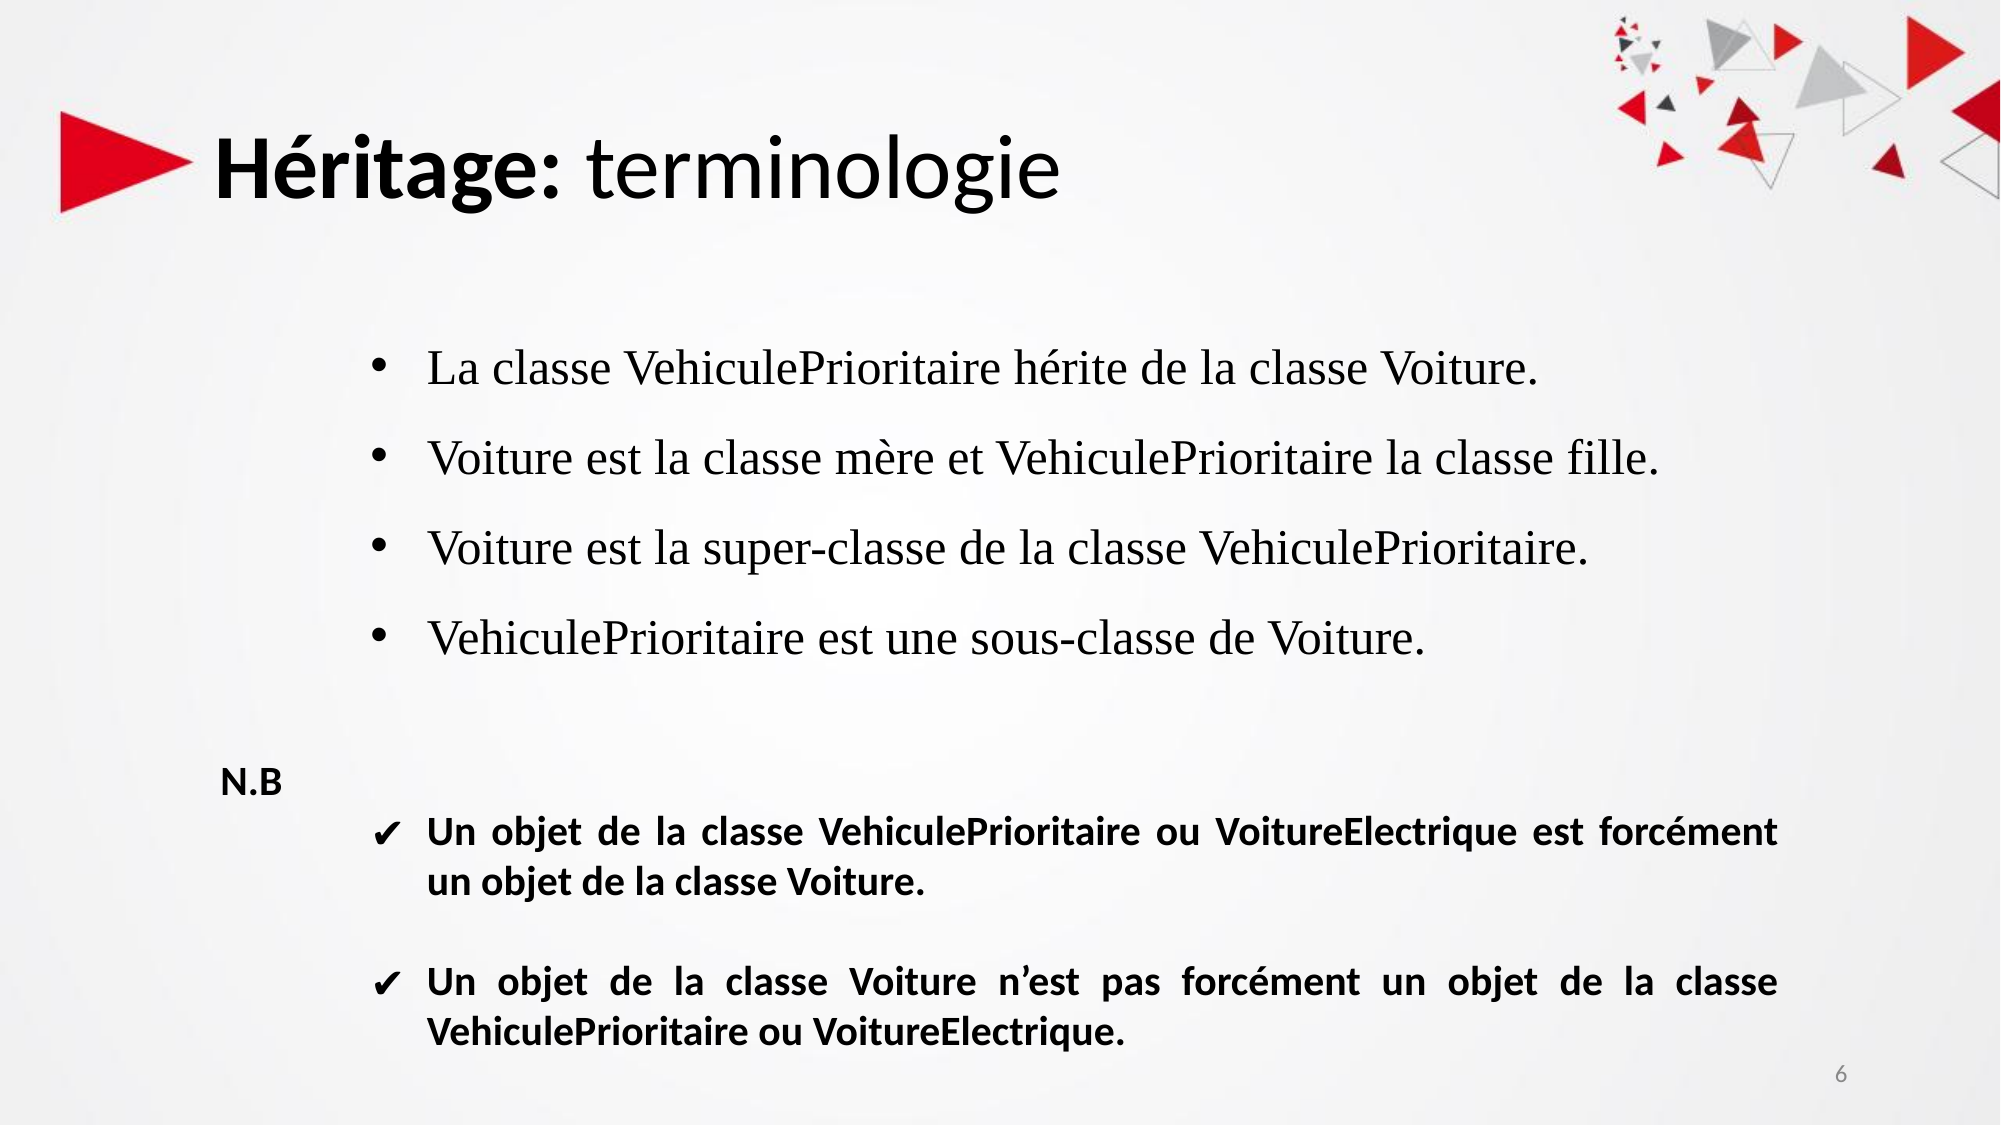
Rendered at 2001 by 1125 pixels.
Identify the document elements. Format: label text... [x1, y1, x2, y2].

slide_number 6 [1412, 1042, 1863, 1103]
text_box La classe VehiculePrioritaire hérite de la classe Voiture. Voiture est la classe mère et VehiculePrioritaire la classe fille. Voiture est la super-classe de la classe VehiculePrioritaire. VehiculePrioritaire est une sous-classe de Voiture. N.B Un objet de la classe VehiculePrioritaire ou VoitureElectrique est forcément un objet de la classe Voiture. Un objet de la classe Voiture n’est pas forcément un objet de la classe VehiculePrioritaire ou VoitureElectrique. [205, 246, 1795, 1070]
title Héritage: terminologie [137, 59, 1863, 278]
picture [0, 0, 2001, 1125]
